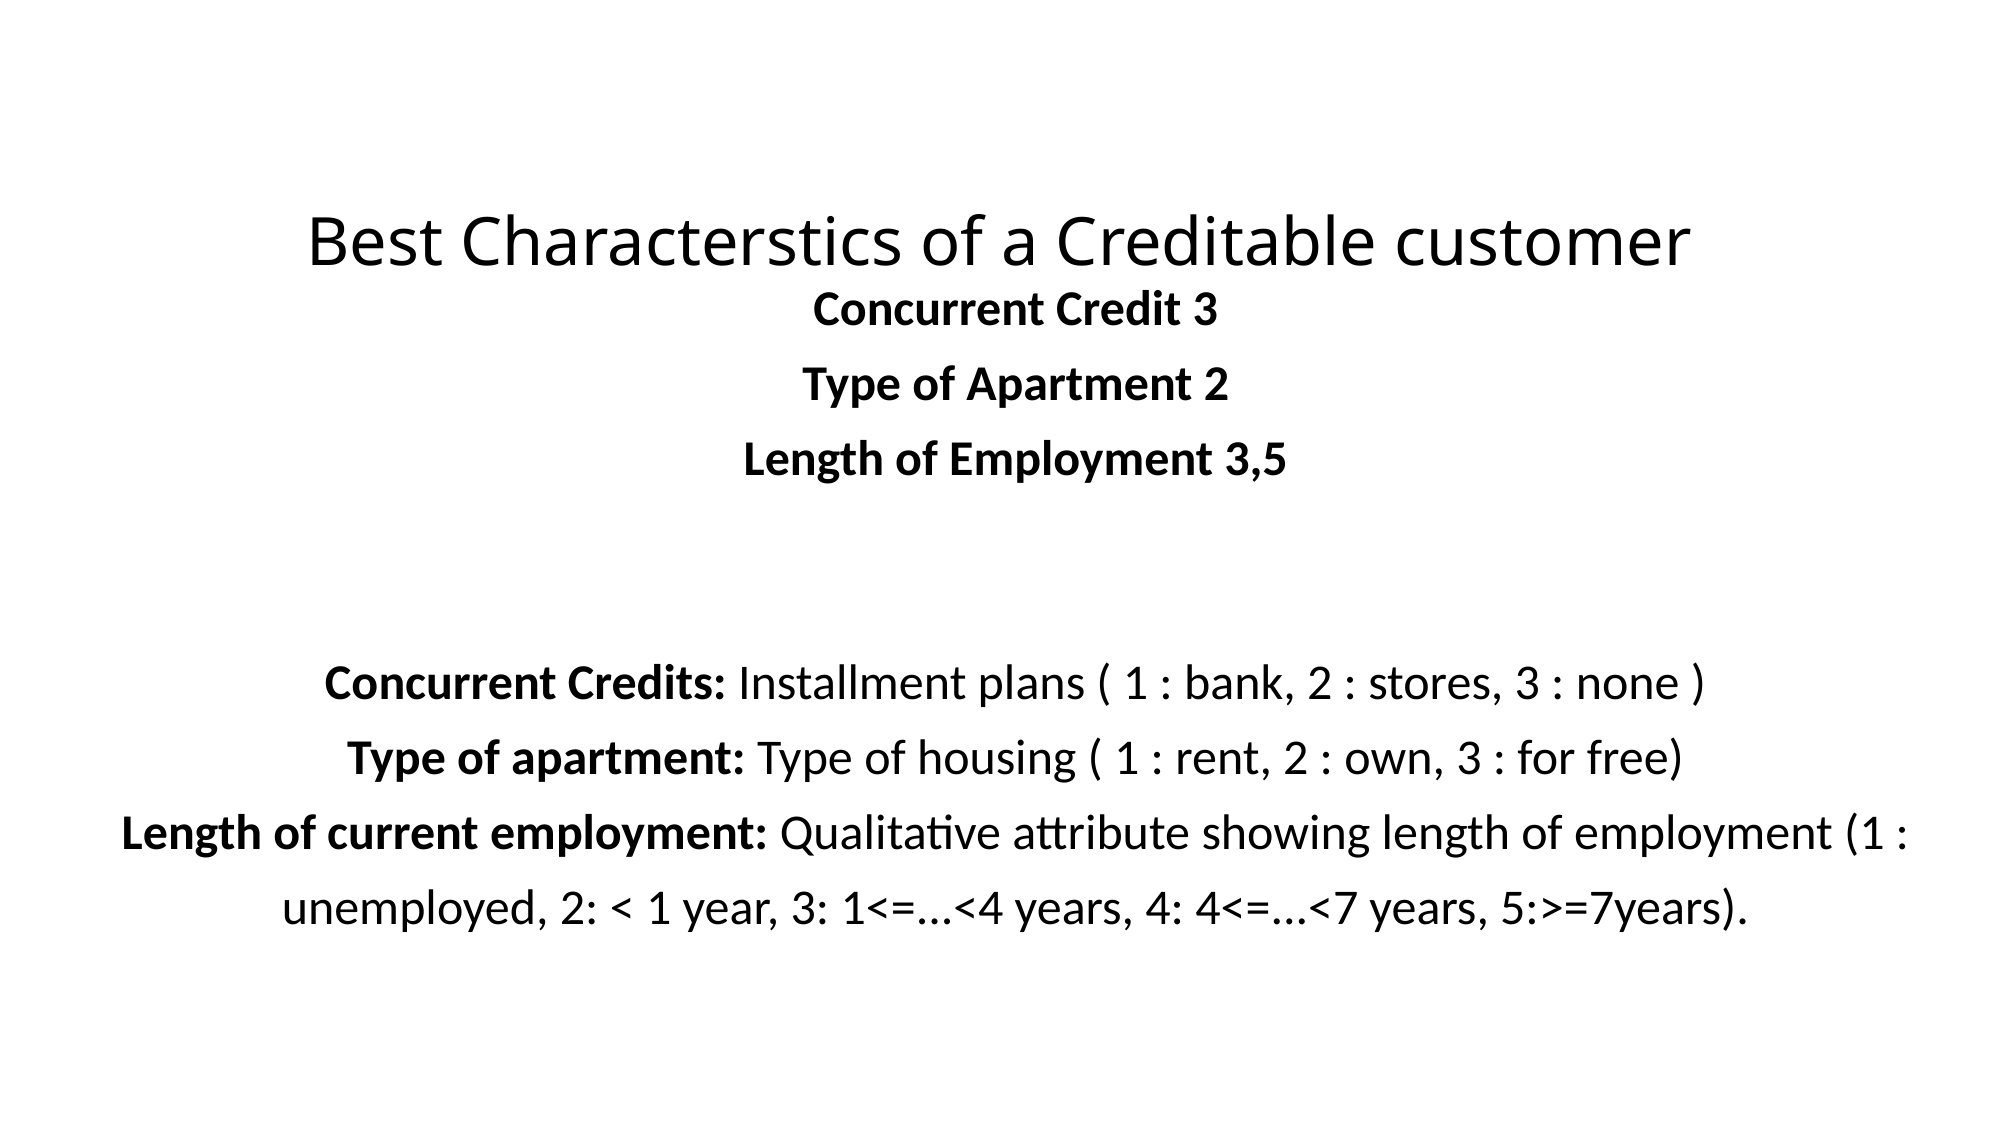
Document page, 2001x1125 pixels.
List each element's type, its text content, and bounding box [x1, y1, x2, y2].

subtitle Concurrent Credit 3 Type of Apartment 2 Length of Employment 3,5 Concurrent Credits: Installment plans ( 1 : bank, 2 : stores, 3 : none ) Type of apartment: Type of housing ( 1 : rent, 2 : own, 3 : for free) Length of current employment: Qualitative attribute showing length of employment (1 : unemployed, 2: < 1 year, 3: 1<=...<4 years, 4: 4<=...<7 years, 5:>=7years). [31, 275, 2000, 1108]
title Best Characterstics of a Creditable customer [249, 184, 1750, 275]
